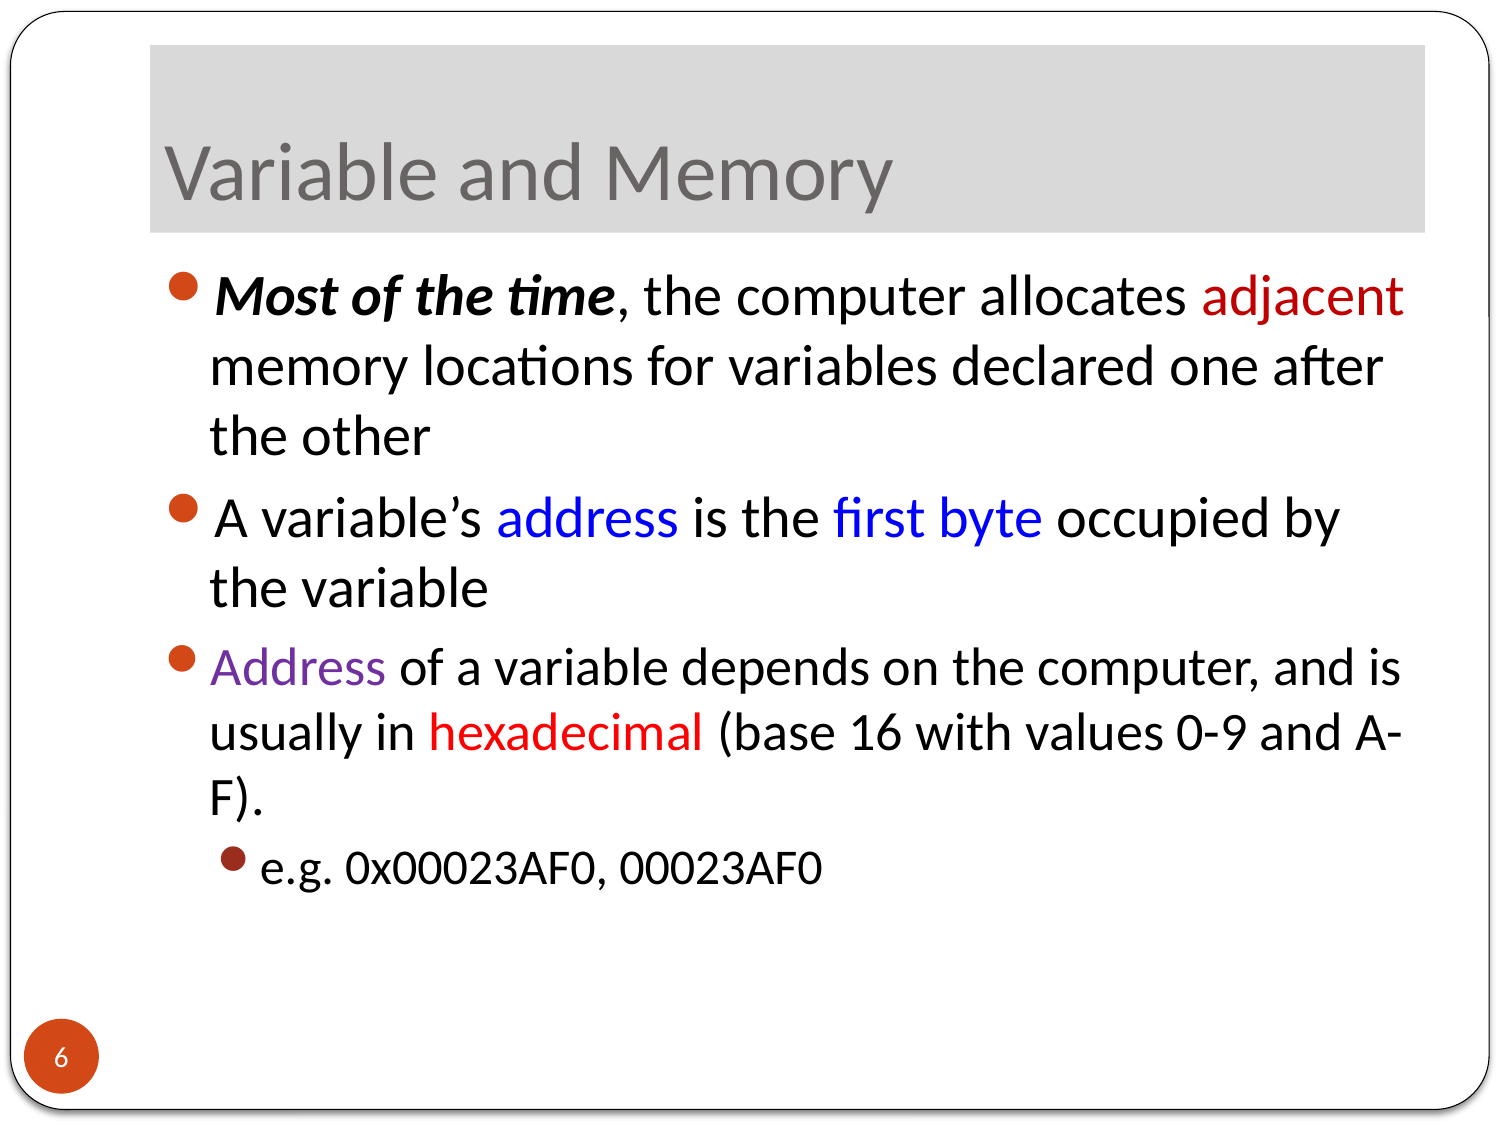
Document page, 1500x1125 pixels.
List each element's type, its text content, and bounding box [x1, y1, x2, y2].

list Most of the time, the computer allocates adjacent memory locations for variables declared one after the other A variable’s address is the first byte occupied by the variable Address of a variable depends on the computer, and is usually in hexadecimal (base 16 with values 0-9 and A-F). e.g. 0x00023AF0, 00023AF0 [150, 249, 1425, 988]
slide_number 6 [23, 1018, 99, 1094]
title Variable and Memory [150, 45, 1425, 233]
